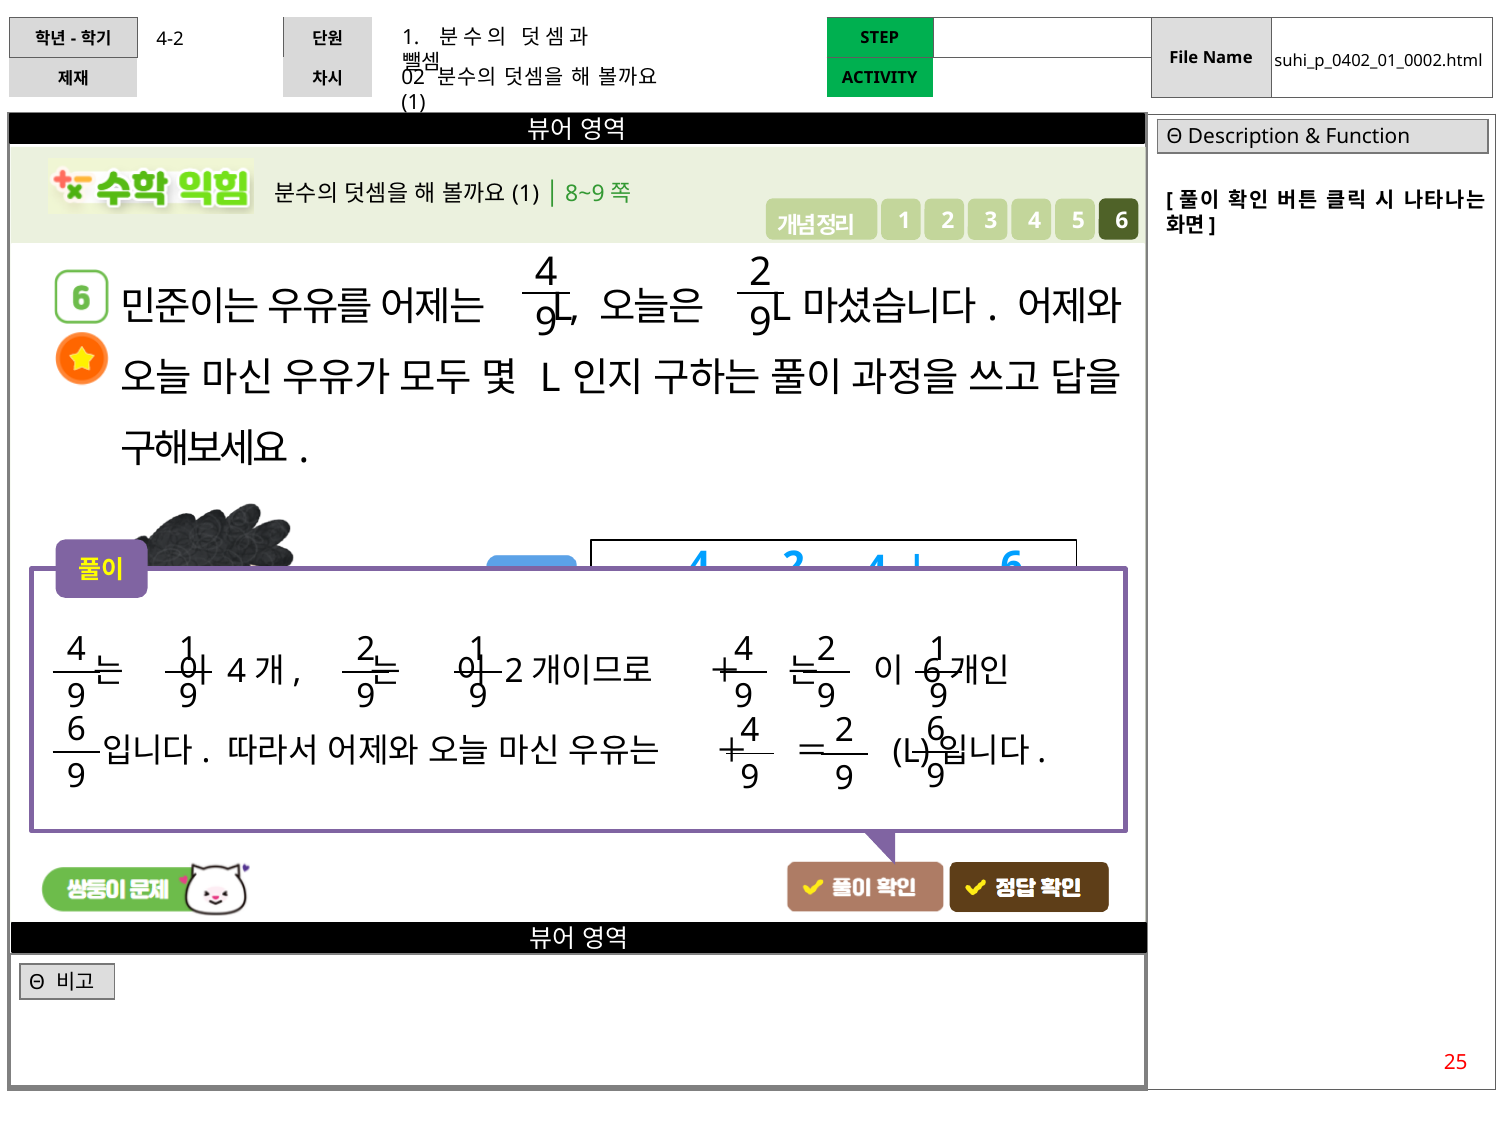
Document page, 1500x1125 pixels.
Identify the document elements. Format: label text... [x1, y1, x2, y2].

text_box suhi_p_0402_01_0002.html [1259, 42, 1498, 78]
table_header 2 [737, 244, 784, 292]
text_box 1. 분수의 덧셈과 뺄셈 [387, 16, 604, 57]
picture [53, 266, 112, 326]
picture [39, 866, 255, 917]
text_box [762, 189, 1139, 247]
table_header 4 [522, 244, 570, 292]
table_cell 9 [737, 294, 784, 350]
text_box 4-2 [141, 18, 284, 55]
picture [784, 866, 944, 913]
picture [98, 500, 558, 539]
table_cell 9 [522, 294, 570, 350]
table_header Θ Description & Function [1158, 120, 1487, 152]
text_box [풀이 확인 버튼 클릭 시 나타나는 화면] [1151, 179, 1500, 344]
picture [48, 158, 254, 214]
text_box 분수의 덧셈을 해 볼까요(1) │ 8~9쪽 [259, 171, 688, 214]
picture [948, 866, 1111, 913]
picture [55, 329, 111, 386]
text_box 02 분수의 덧셈을 해 볼까요(1) [386, 56, 677, 96]
text_box 민준이는 우유를 어제는 L, 오늘은 L마셨습니다. 어제와 오늘 마신 우유가 모두 몇 L인지 구하는 풀이 과정을 쓰고 답을 구해보세요. [105, 249, 1134, 478]
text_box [31, 539, 1126, 866]
